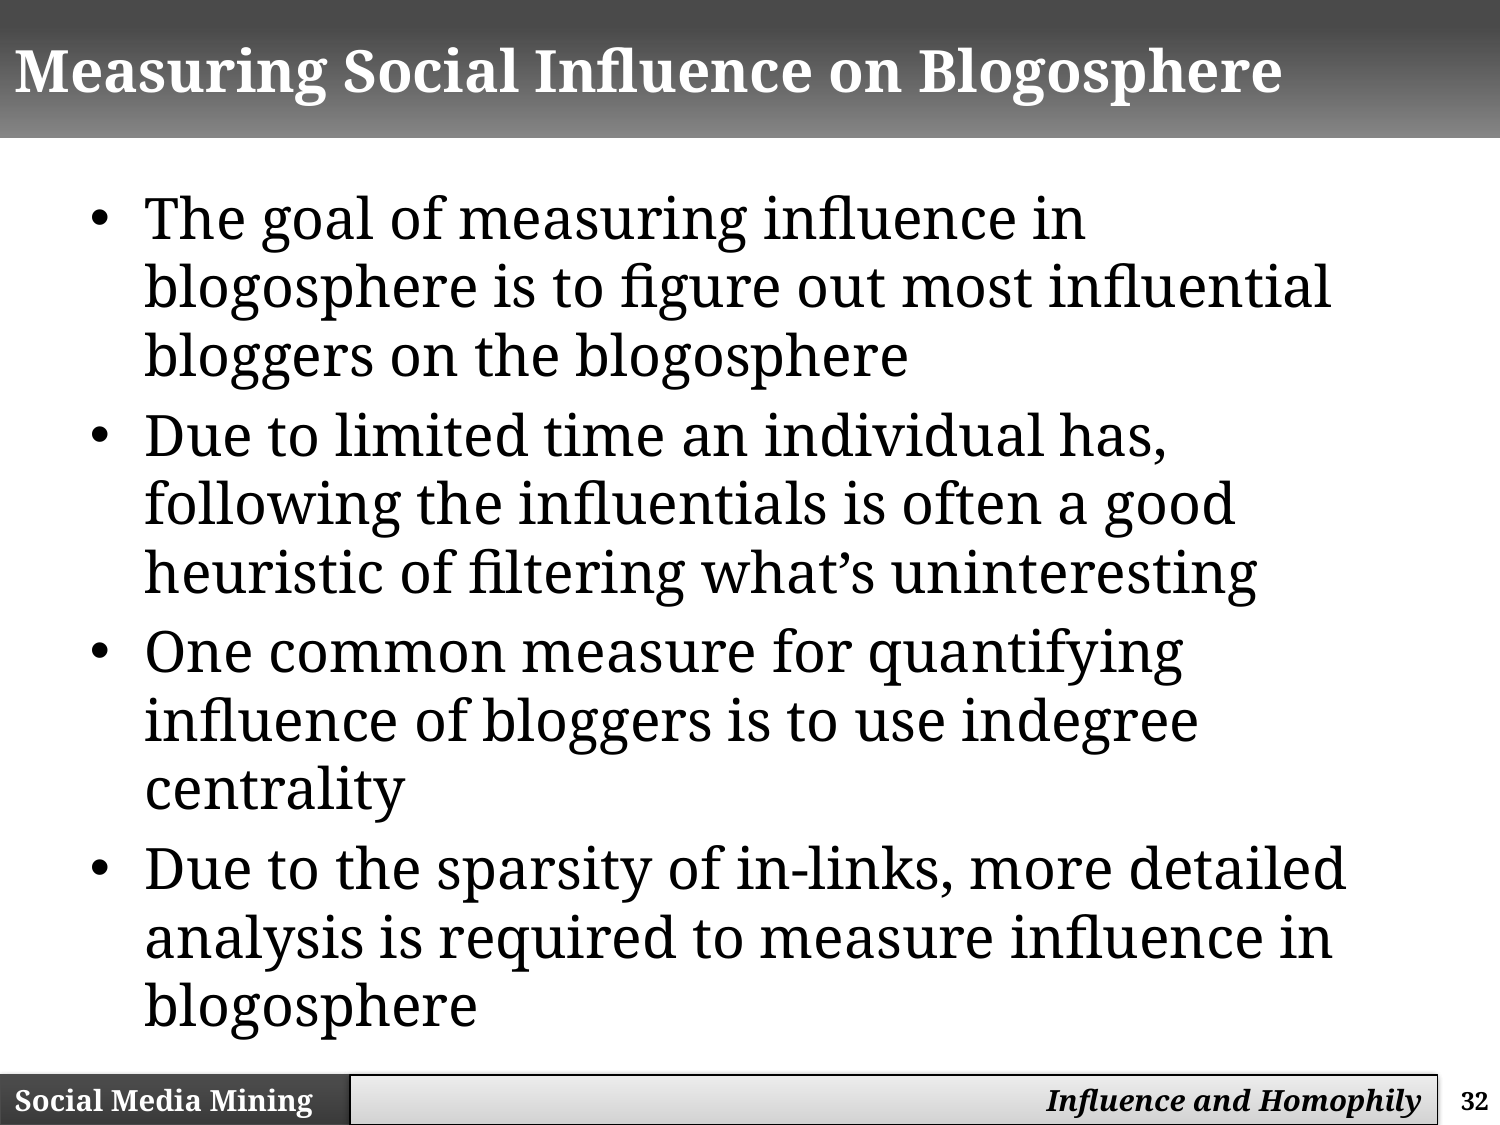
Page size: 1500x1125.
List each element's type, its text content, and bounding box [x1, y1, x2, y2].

title Measuring Social Influence on Blogosphere [0, 0, 1500, 138]
list The goal of measuring influence in blogosphere is to figure out most influential bloggers on the blogosphere Due to limited time an individual has, following the influentials is often a good heuristic of filtering what’s uninteresting One common measure for quantifying influence of bloggers is to use indegree centrality Due to the sparsity of in-links, more detailed analysis is required to measure influence in blogosphere [75, 174, 1425, 1048]
